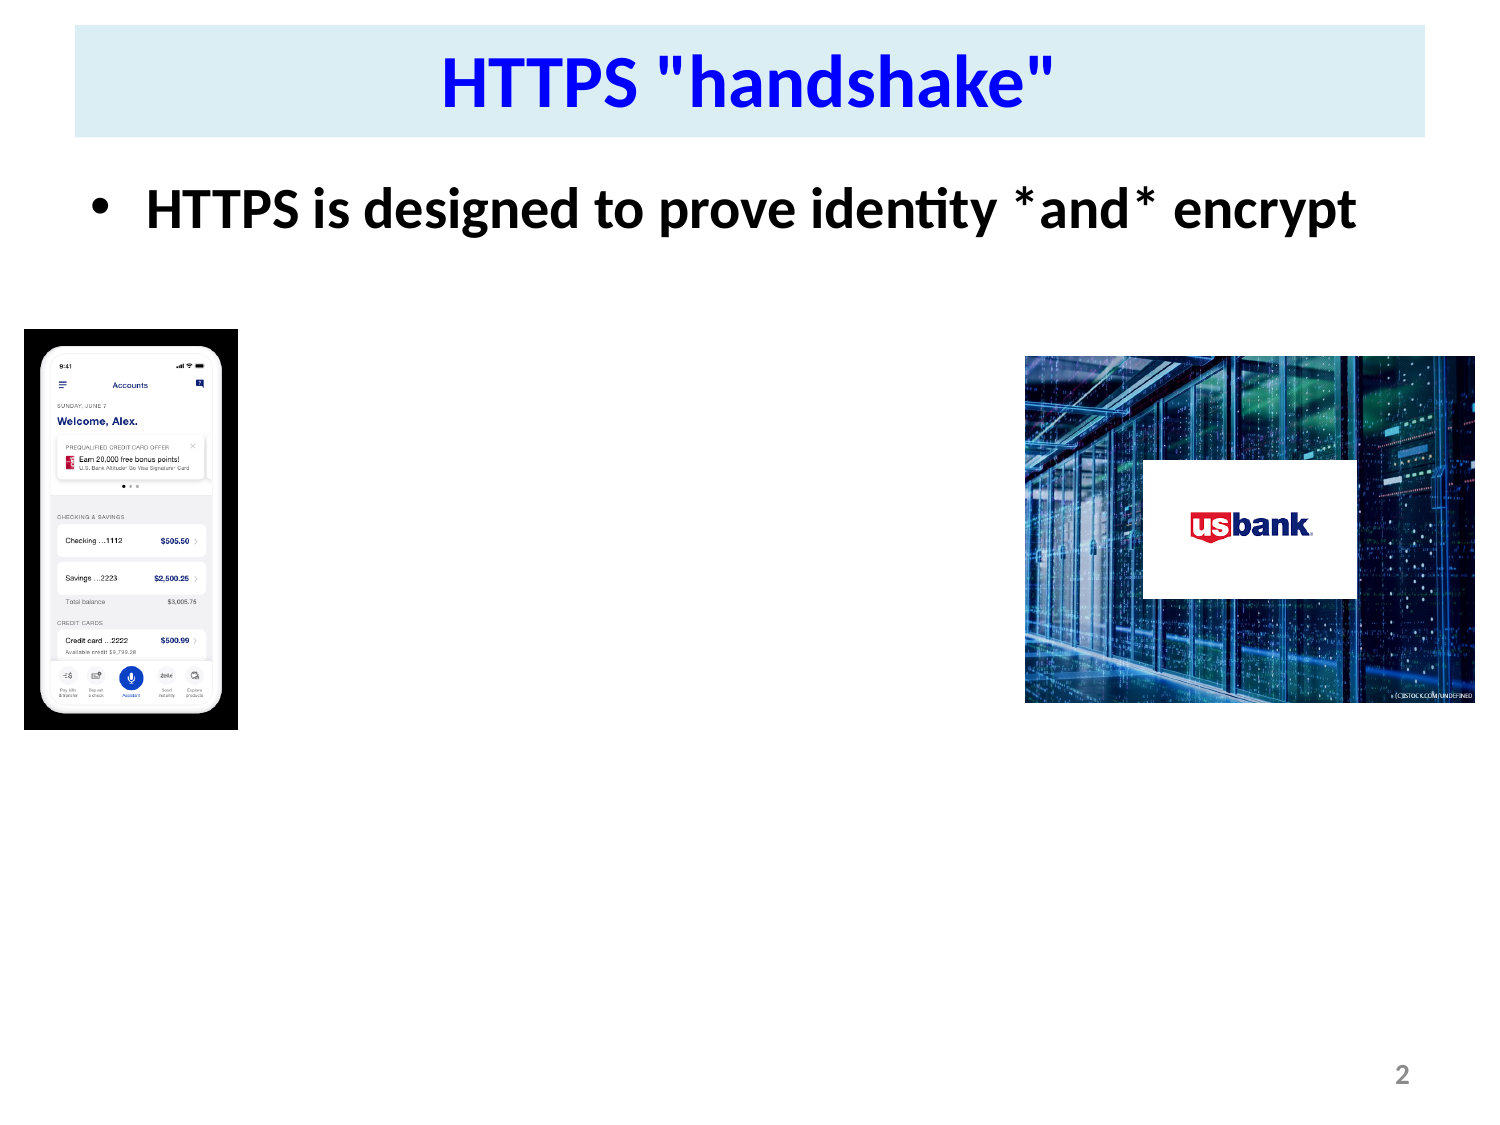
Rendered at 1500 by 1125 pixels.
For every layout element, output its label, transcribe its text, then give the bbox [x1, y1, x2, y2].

text_box 2 [1312, 1042, 1425, 1103]
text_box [1024, 355, 1476, 703]
picture [24, 329, 238, 730]
text_box HTTPS "handshake" [74, 24, 1425, 138]
list HTTPS is designed to prove identity *and* encrypt [75, 162, 1413, 292]
